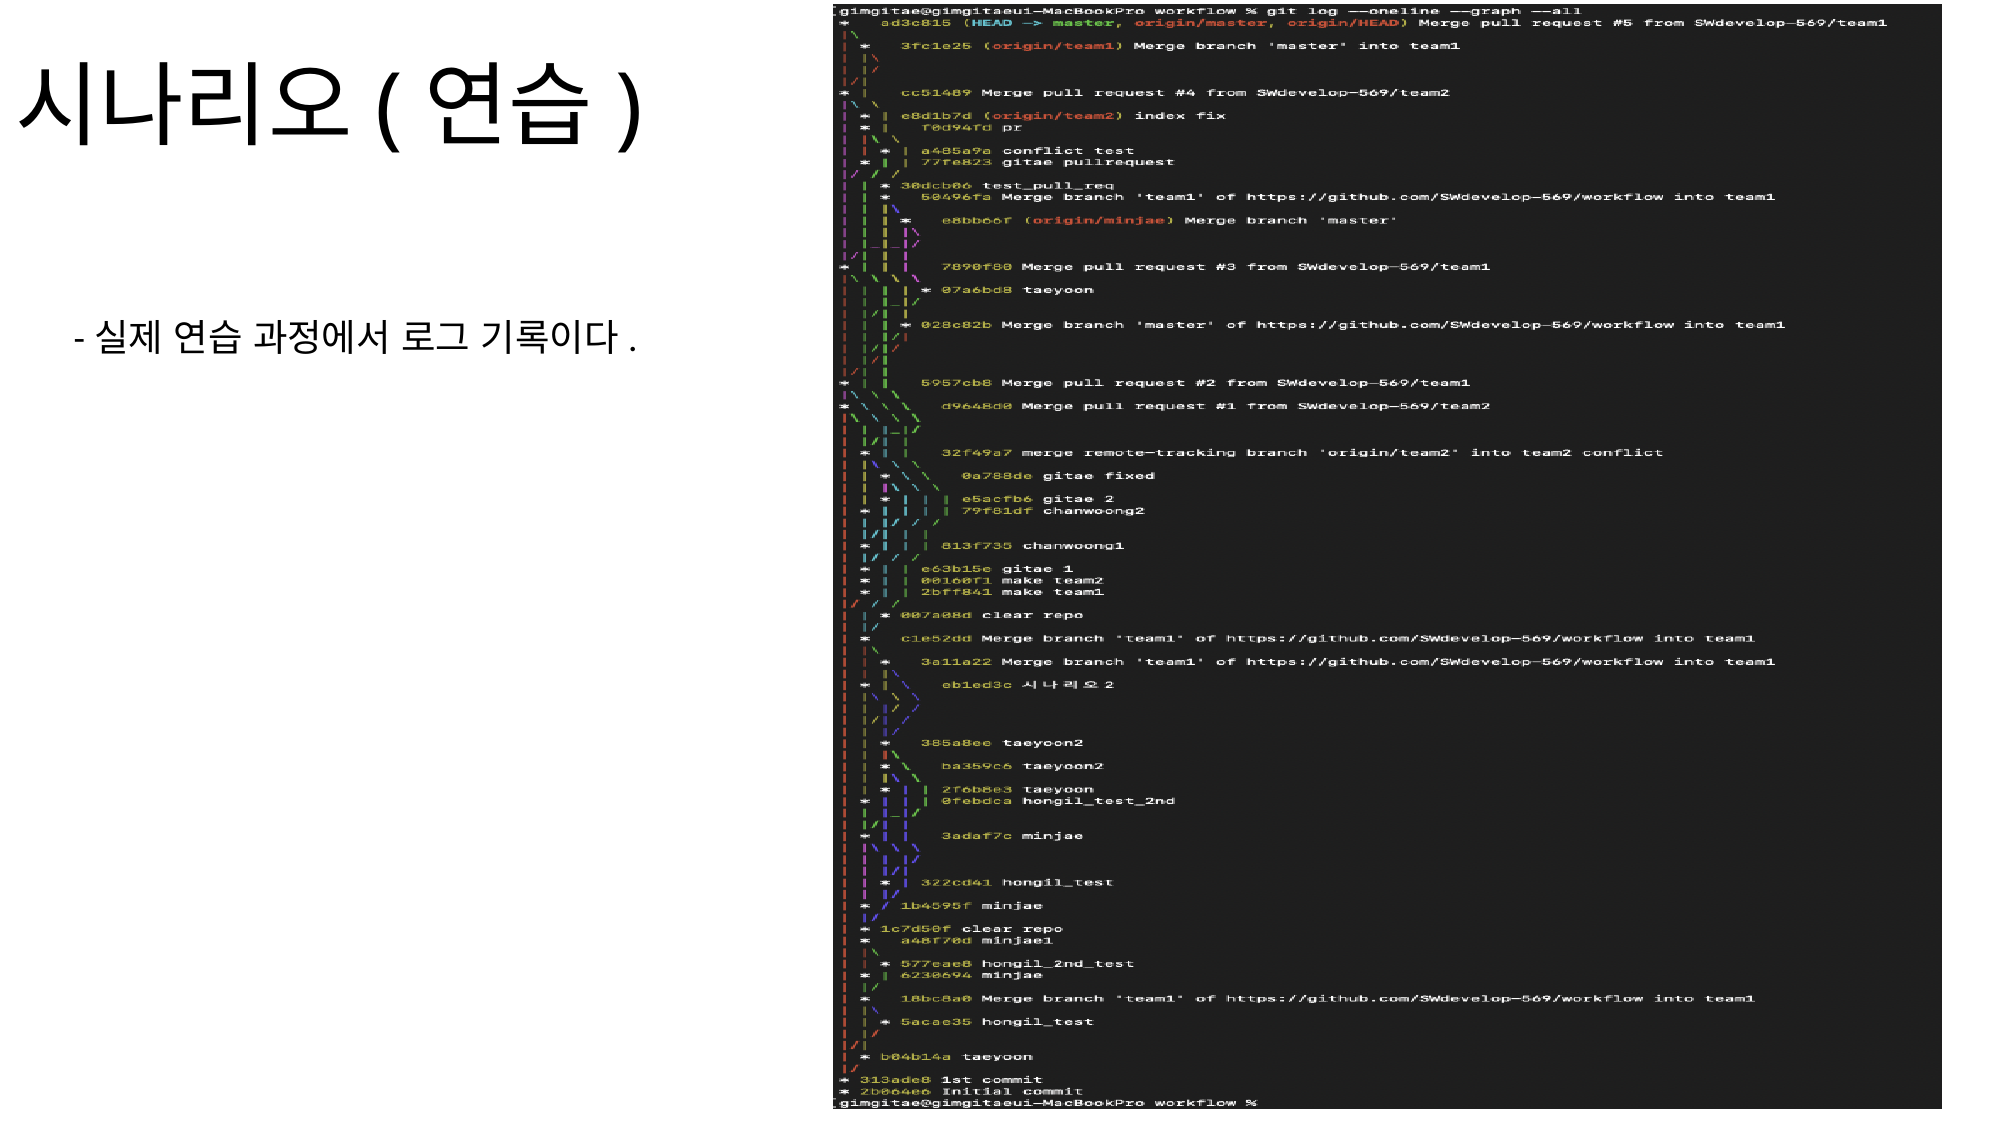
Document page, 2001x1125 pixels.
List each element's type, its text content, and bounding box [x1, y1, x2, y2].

text_box -실제 연습 과정에서 로그 기록이다. [58, 306, 833, 366]
title 시나리오(연습) [0, 0, 1725, 219]
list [833, 4, 1942, 1109]
